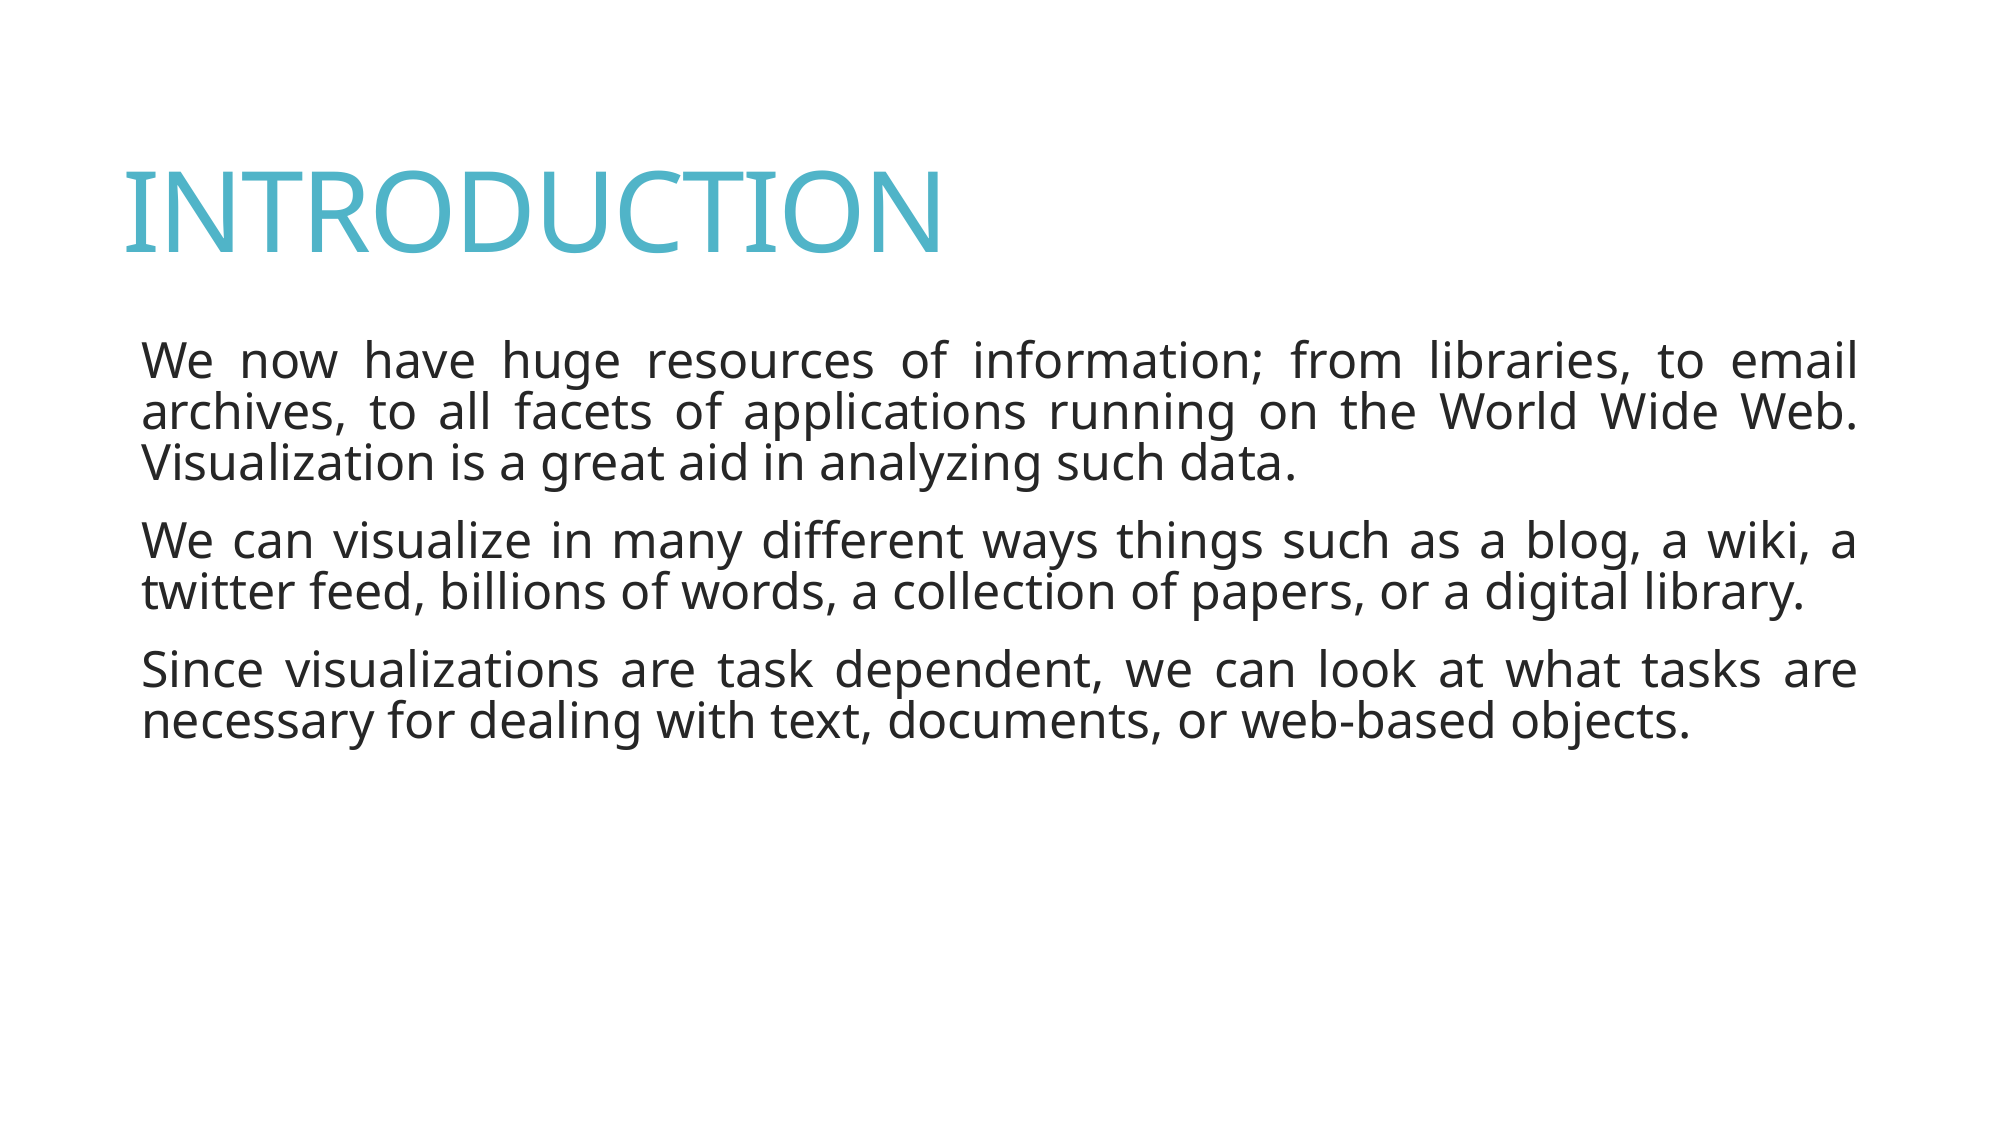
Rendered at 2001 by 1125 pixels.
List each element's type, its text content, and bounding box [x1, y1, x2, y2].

title INTRODUCTION [107, 81, 1875, 354]
list We now have huge resources of information; from libraries, to email archives, to all facets of applications running on the World Wide Web. Visualization is a great aid in analyzing such data. We can visualize in many different ways things such as a blog, a wiki, a twitter feed, billions of words, a collection of papers, or a digital library. Since visualizations are task dependent, we can look at what tasks are necessary for dealing with text, documents, or web-based objects. [111, 329, 1876, 948]
